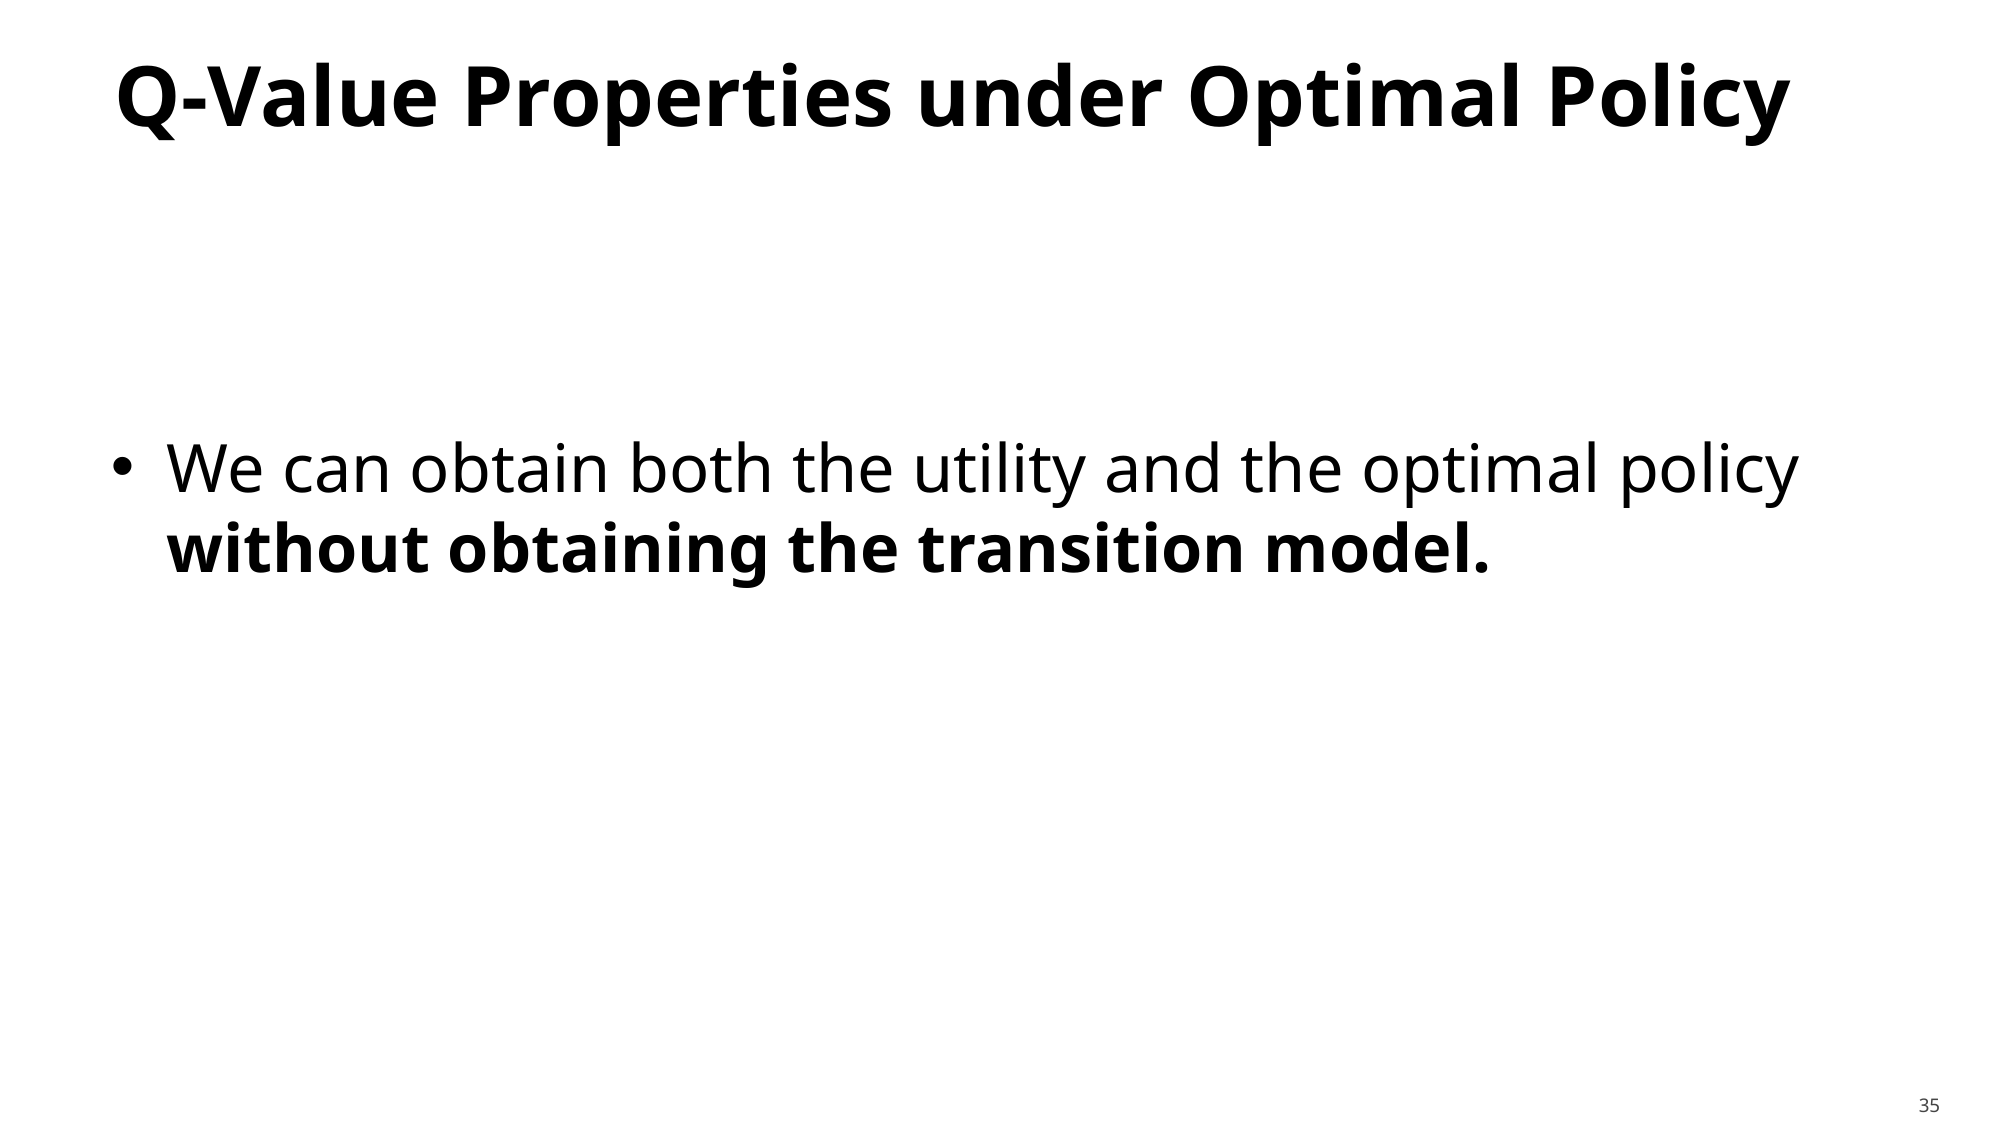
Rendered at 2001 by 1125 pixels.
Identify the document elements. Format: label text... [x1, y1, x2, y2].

slide_number 35 [1794, 1080, 1955, 1125]
title Q-Value Properties under Optimal Policy [99, 12, 1900, 175]
